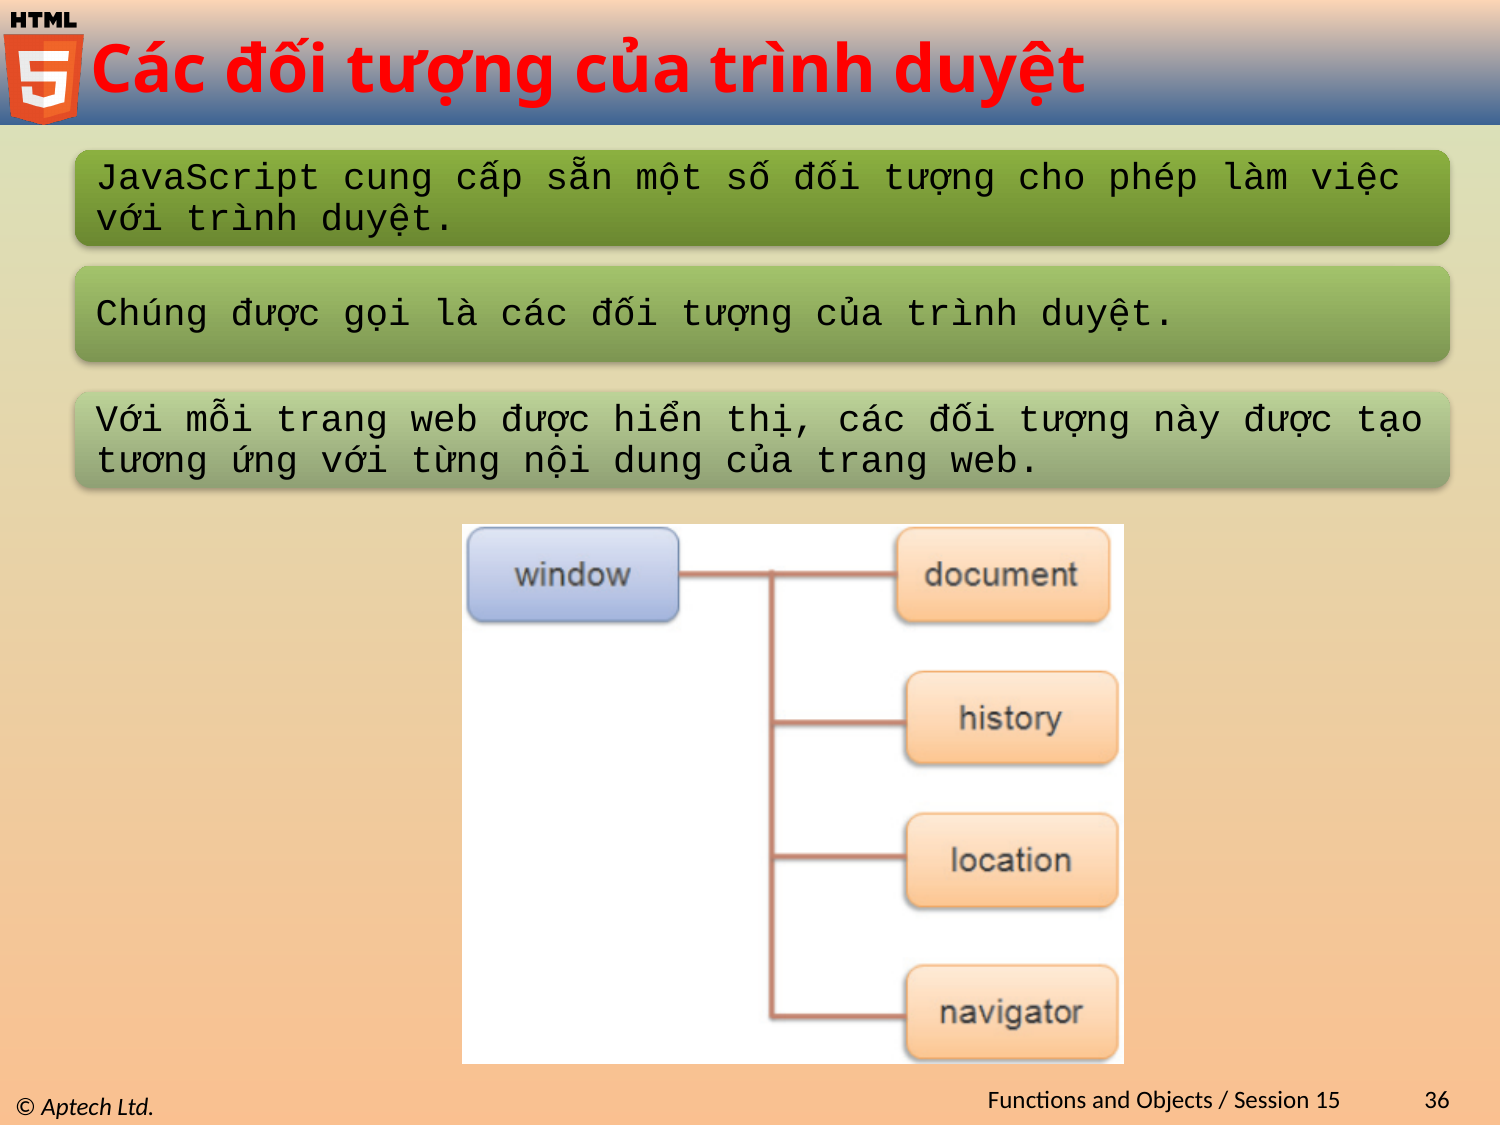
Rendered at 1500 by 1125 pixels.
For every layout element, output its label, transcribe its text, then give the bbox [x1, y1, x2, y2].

slide_number 36 [1363, 1084, 1465, 1113]
title Các đối tượng của trình duyệt [74, 32, 1476, 101]
picture [462, 524, 1124, 1065]
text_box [74, 149, 1451, 501]
footer Functions and Objects / Session 15 [375, 1084, 1363, 1113]
picture [0, 12, 100, 125]
